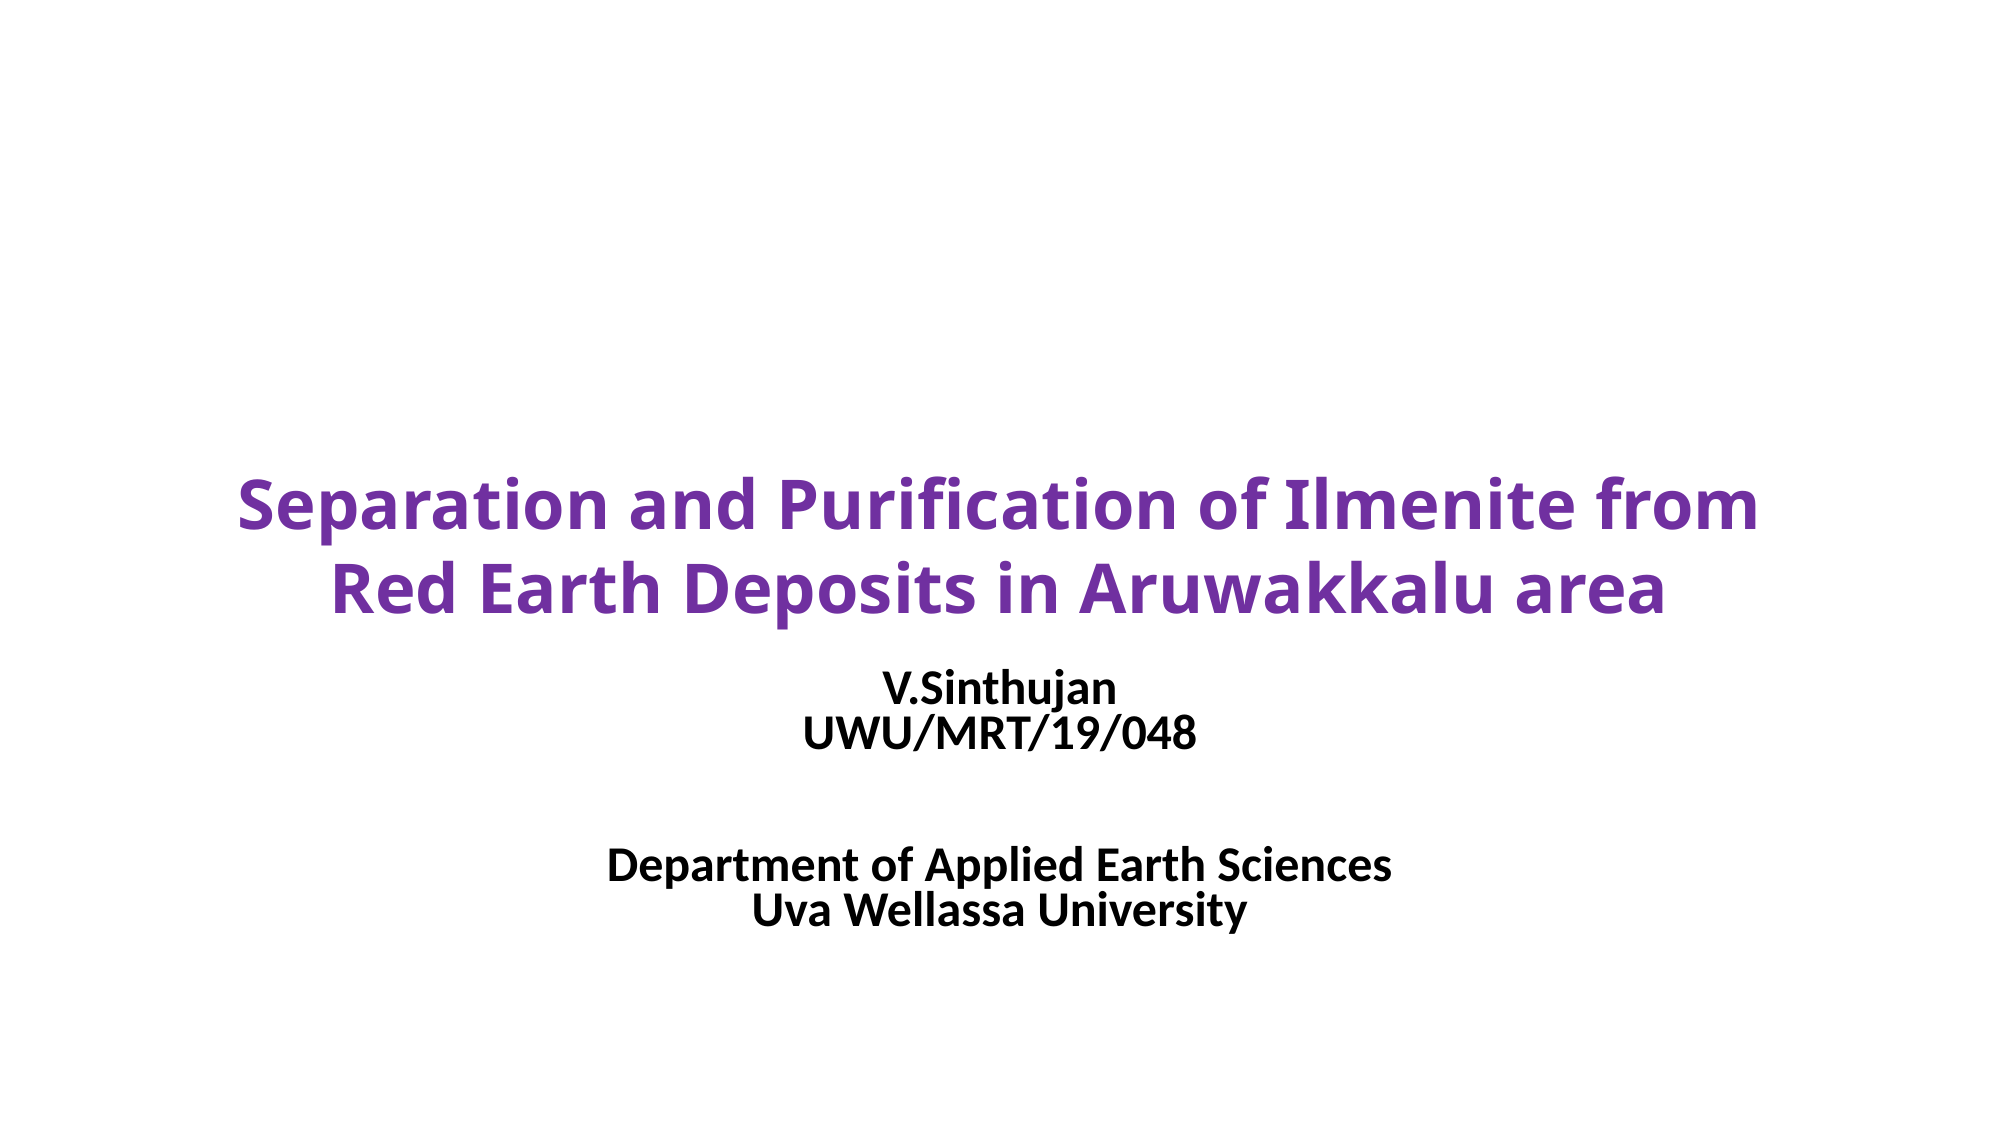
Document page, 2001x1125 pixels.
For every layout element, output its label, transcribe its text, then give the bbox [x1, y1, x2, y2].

subtitle V.Sinthujan UWU/MRT/19/048 Department of Applied Earth Sciences Uva Wellassa University [249, 660, 1750, 1033]
title Separation and Purification of Ilmenite from Red Earth Deposits in Aruwakkalu area [206, 425, 1794, 817]
